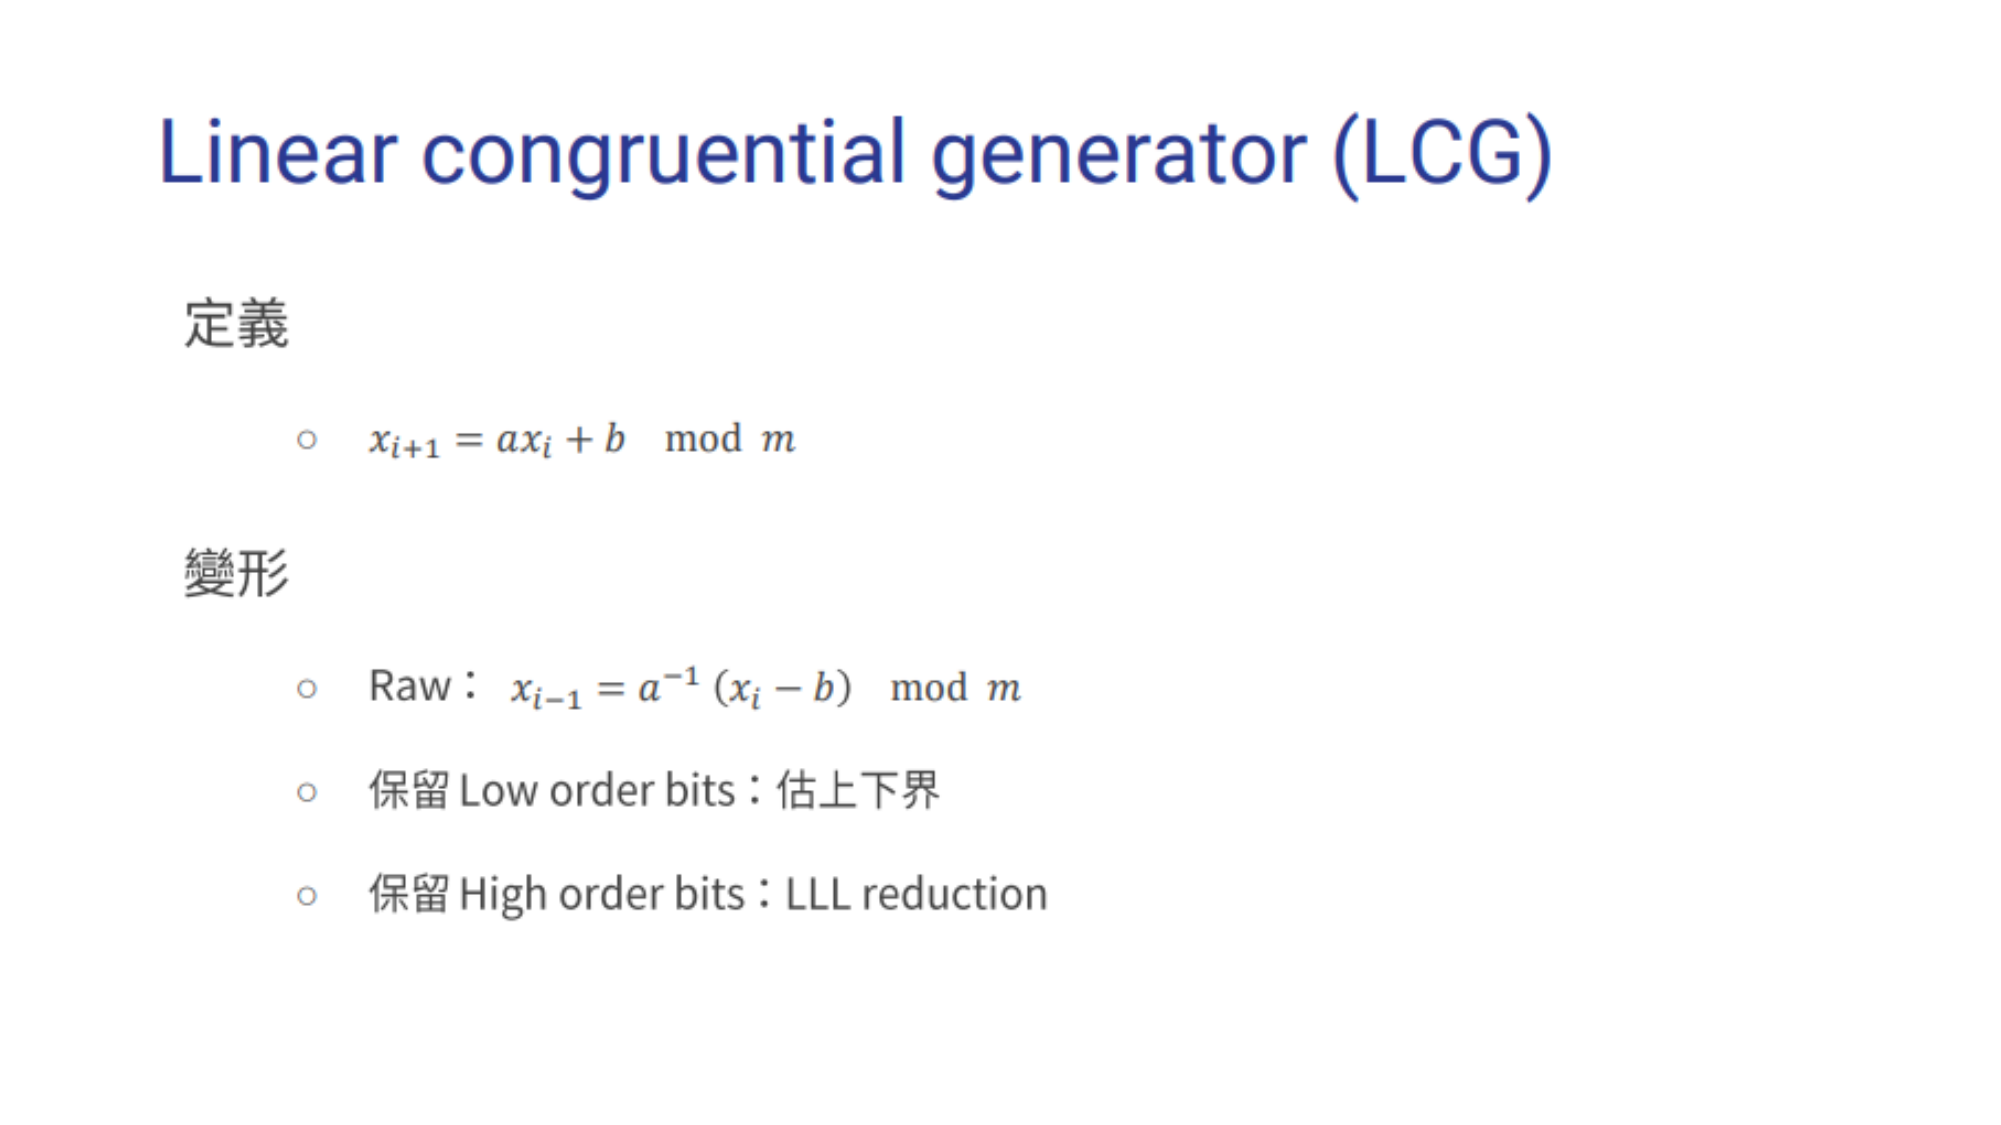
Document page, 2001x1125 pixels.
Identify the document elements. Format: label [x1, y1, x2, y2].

list [137, 77, 1597, 950]
